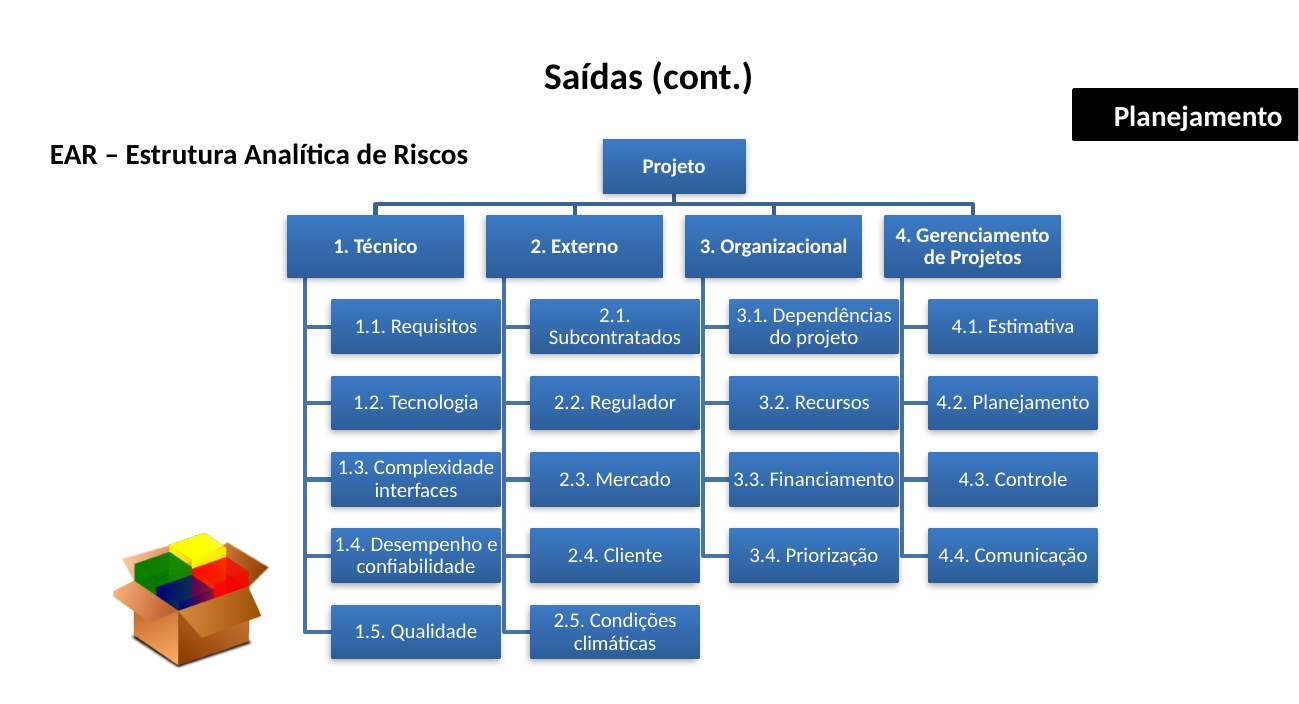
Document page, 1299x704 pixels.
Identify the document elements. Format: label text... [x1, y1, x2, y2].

text_box Planejamento [1074, 90, 1299, 140]
text_box EAR – Estrutura Analítica de Riscos [34, 127, 554, 178]
text_box Saídas (cont.) [0, 44, 1299, 106]
picture [112, 520, 273, 672]
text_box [287, 139, 1098, 660]
